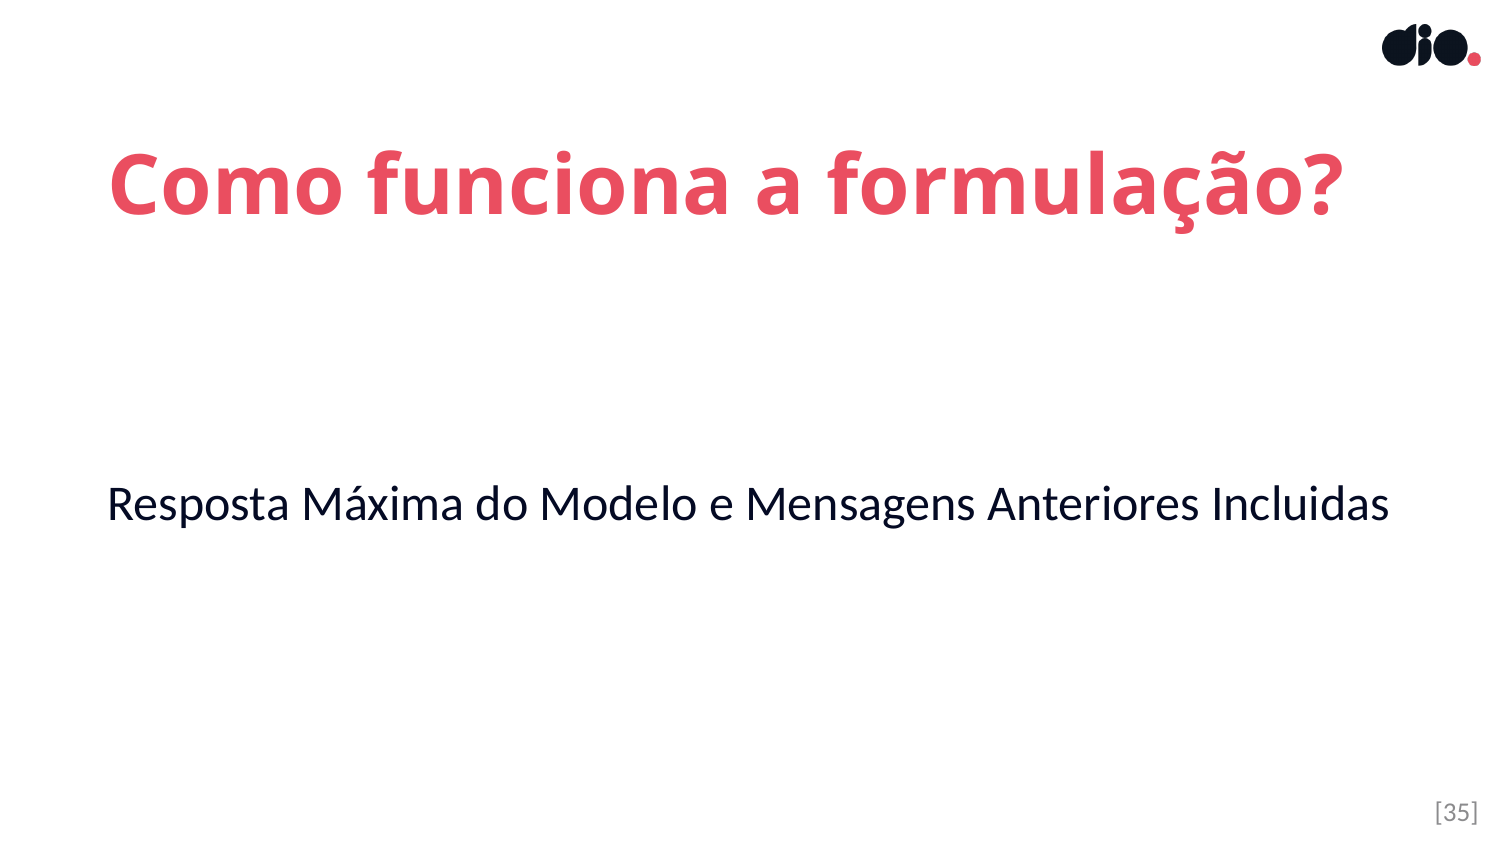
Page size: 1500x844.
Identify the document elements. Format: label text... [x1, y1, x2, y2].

text_box Resposta Máxima do Modelo e Mensagens Anteriores Incluidas [92, 243, 1408, 749]
text_box Como funciona a formulação? [92, 104, 1408, 243]
picture [1382, 24, 1481, 66]
slide_number [35] [1403, 779, 1494, 844]
